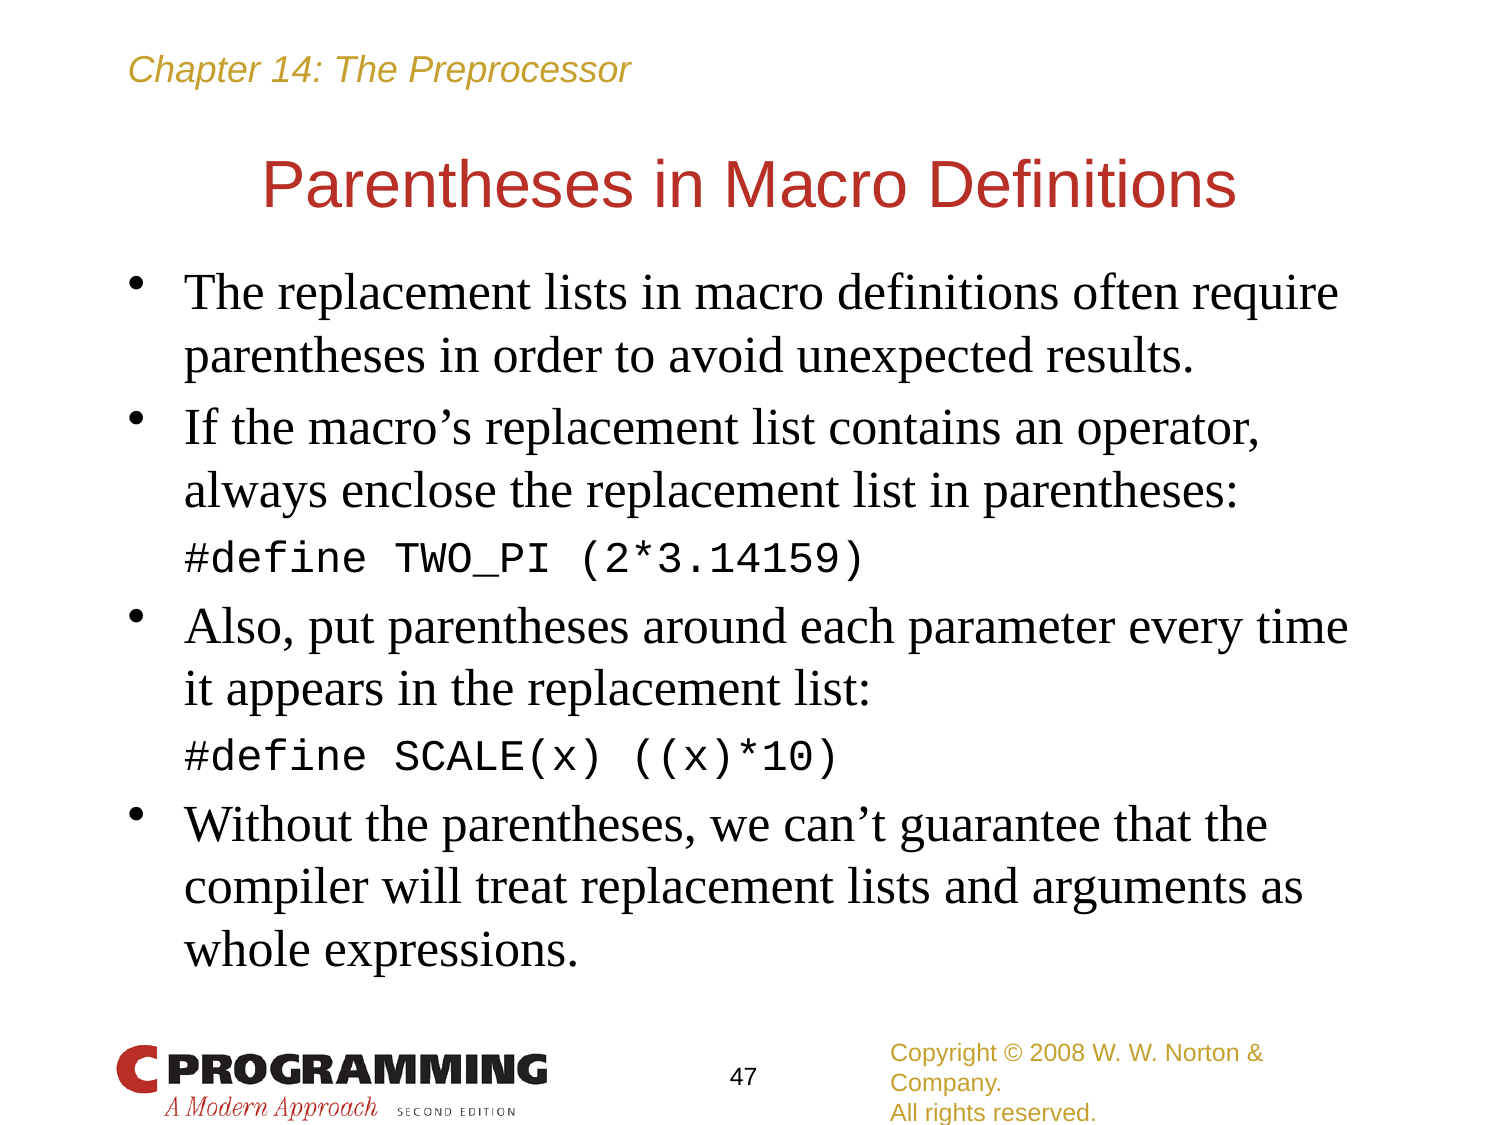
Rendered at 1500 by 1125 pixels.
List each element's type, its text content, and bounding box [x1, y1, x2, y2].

slide_number 47 [687, 1049, 801, 1101]
footer Copyright © 2008 W. W. Norton & Company. All rights reserved. [874, 1043, 1388, 1119]
list The replacement lists in macro definitions often require parentheses in order to avoid unexpected results. If the macro’s replacement list contains an operator, always enclose the replacement list in parentheses: #define TWO_PI (2*3.14159) Also, put parentheses around each parameter every time it appears in the replacement list: #define SCALE(x) ((x)*10) Without the parentheses, we can’t guarantee that the compiler will treat replacement lists and arguments as whole expressions. [112, 249, 1388, 1038]
picture [112, 1041, 550, 1123]
title Parentheses in Macro Definitions [112, 125, 1388, 238]
